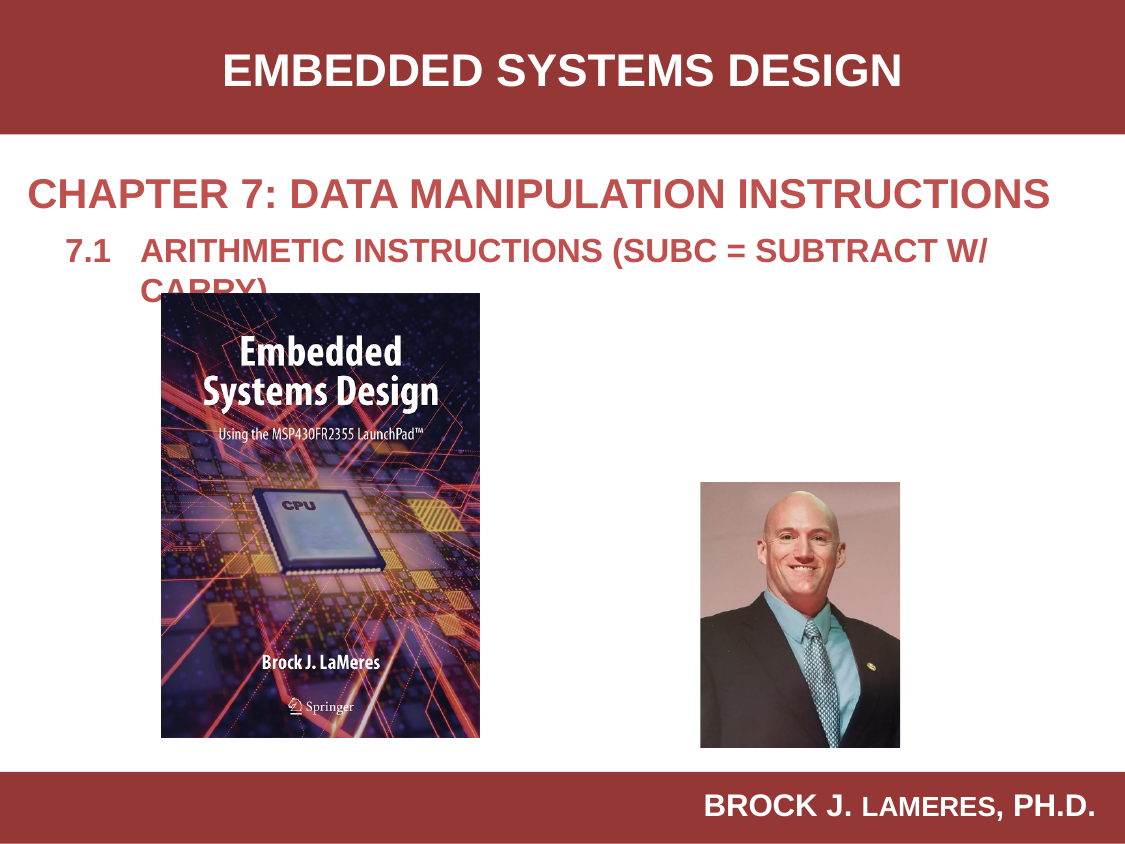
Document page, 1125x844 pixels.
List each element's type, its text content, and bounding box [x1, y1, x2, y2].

picture [700, 482, 901, 748]
text_box Chapter 7: Data Manipulation Instructions [12, 159, 1100, 280]
text_box 7.1 Arithmetic Instructions (SUBC = Subtract w/ Carry) [50, 221, 1075, 277]
picture [161, 292, 480, 739]
text_box [0, 770, 1125, 844]
subtitle Brock J. LaMeres, Ph.D. [687, 777, 1113, 832]
title Embedded Systems Design [0, 1, 1125, 135]
